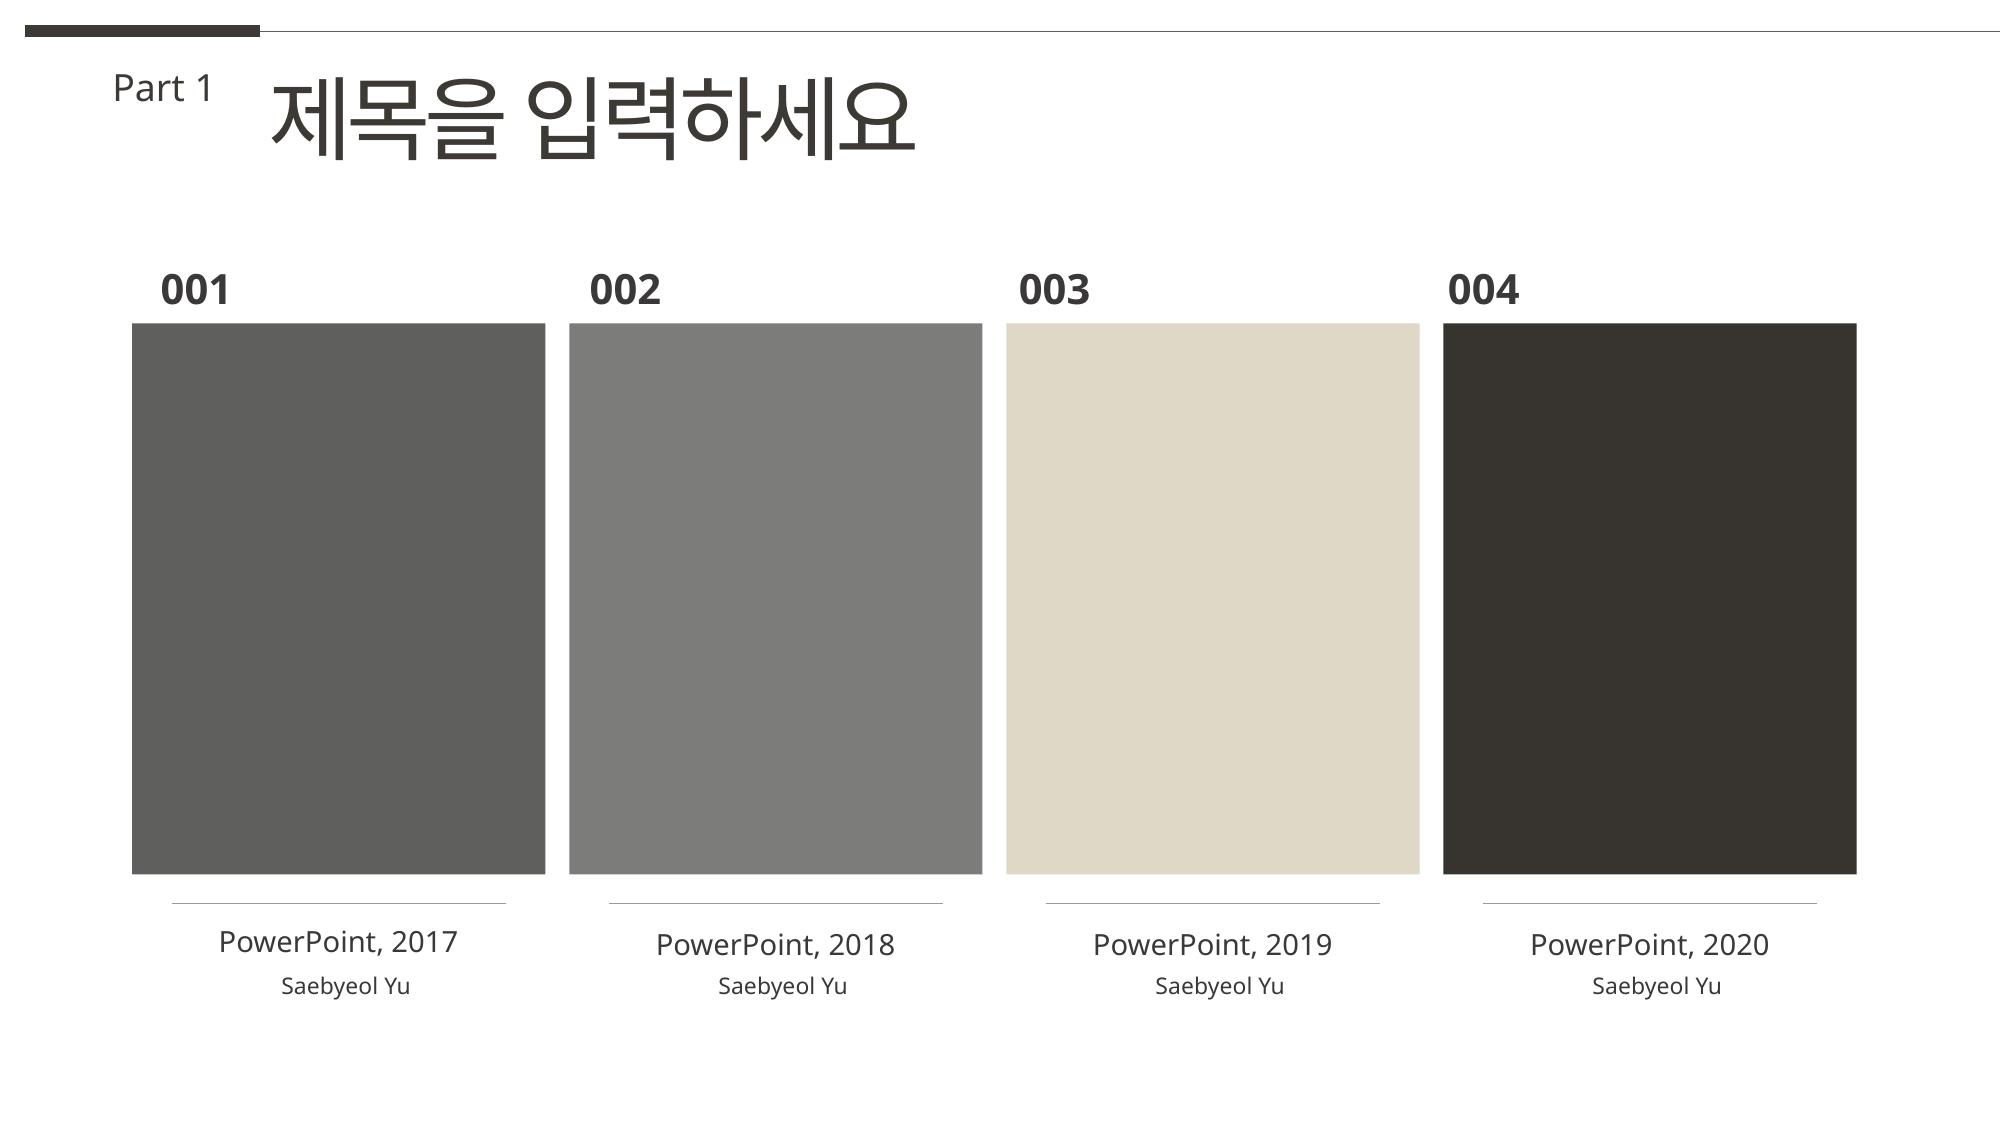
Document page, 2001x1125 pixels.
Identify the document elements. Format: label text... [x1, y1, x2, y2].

text_box [568, 322, 983, 875]
text_box [1442, 322, 1858, 875]
text_box PowerPoint, 2018 [641, 919, 911, 969]
text_box 002 [575, 255, 710, 321]
text_box Saebyeol Yu [1140, 963, 1300, 1006]
text_box 001 [145, 255, 555, 321]
text_box Saebyeol Yu [703, 963, 863, 1006]
text_box Part 1 [97, 56, 232, 117]
text_box Saebyeol Yu [1577, 963, 1737, 1006]
text_box PowerPoint, 2019 [1078, 919, 1348, 969]
text_box 004 [1433, 255, 1568, 321]
text_box 제목을 입력하세요 [253, 54, 935, 179]
text_box 003 [1004, 255, 1139, 321]
text_box PowerPoint, 2020 [1515, 919, 1785, 969]
text_box PowerPoint, 2017 [203, 915, 474, 966]
text_box Saebyeol Yu [266, 963, 426, 1006]
text_box [131, 322, 546, 875]
text_box [1005, 322, 1421, 875]
